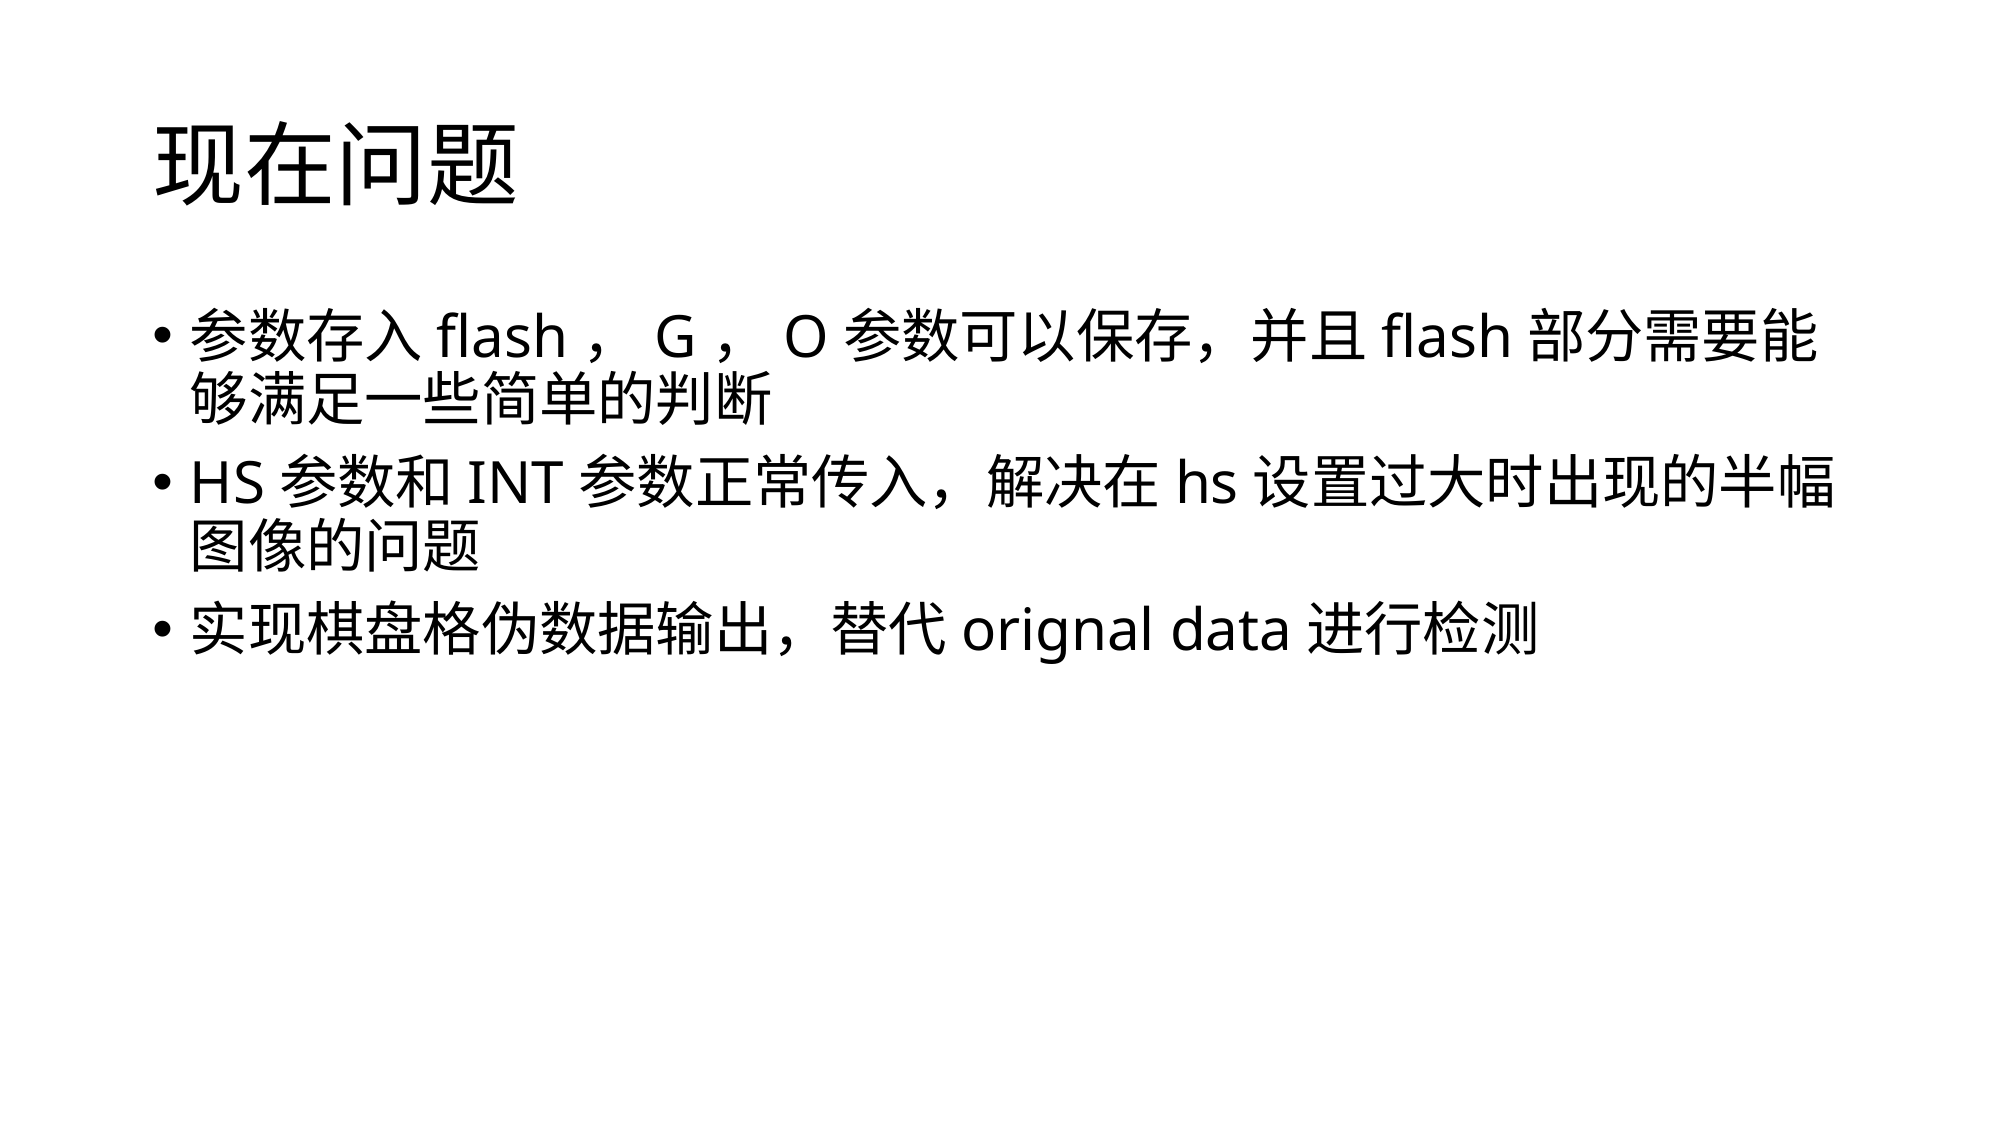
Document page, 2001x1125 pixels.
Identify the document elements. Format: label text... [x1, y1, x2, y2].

list 参数存入flash，G，O参数可以保存，并且flash部分需要能够满足一些简单的判断 HS参数和INT参数正常传入，解决在hs设置过大时出现的半幅图像的问题 实现棋盘格伪数据输出，替代orignal data进行检测 [137, 299, 1863, 1014]
title 现在问题 [137, 59, 1863, 278]
